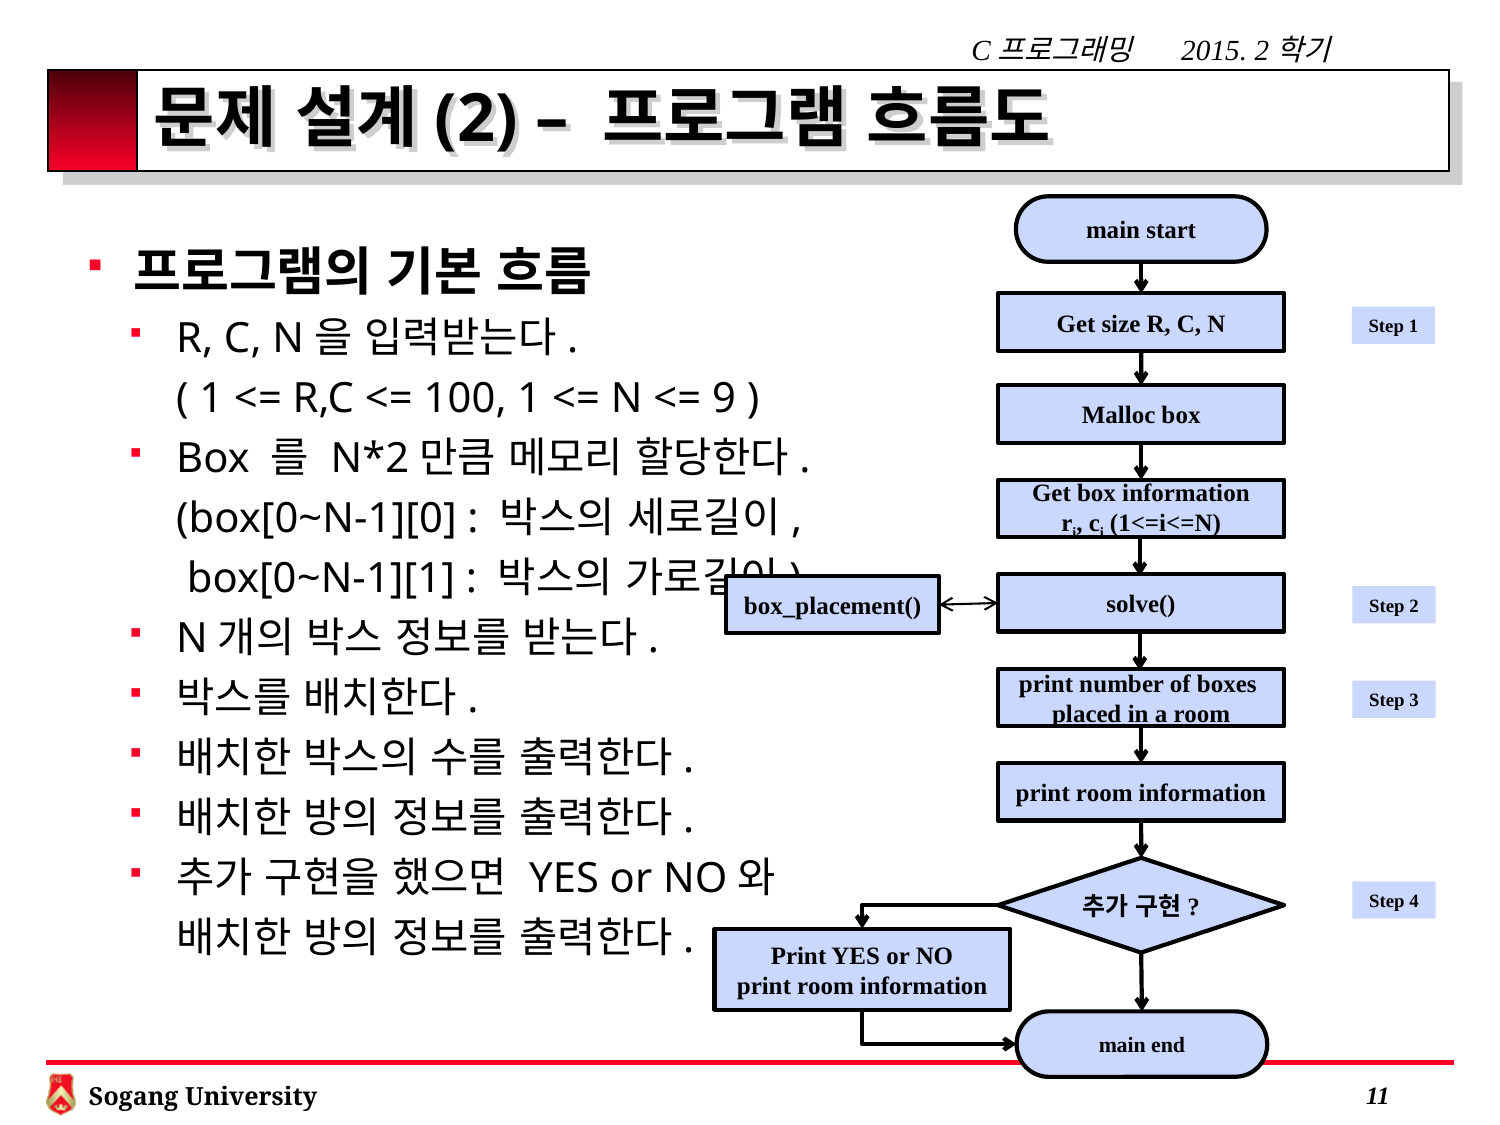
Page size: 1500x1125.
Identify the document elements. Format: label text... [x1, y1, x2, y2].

picture [44, 1068, 80, 1119]
text_box print number of boxes placed in a room [997, 668, 1285, 727]
slide_number 10 [1287, 1070, 1405, 1119]
title 문제 설계(2) – 프로그램 흐름도 [138, 65, 1455, 179]
text_box Step 3 [1352, 680, 1436, 718]
text_box Print YES or NO print room information [714, 928, 1010, 1010]
text_box solve() [997, 574, 1285, 632]
text_box Malloc box [997, 385, 1285, 443]
text_box main start [1015, 196, 1267, 262]
text_box 추가 구현? [999, 859, 1285, 953]
text_box Get size R, C, N [998, 293, 1285, 351]
text_box main end [1016, 1011, 1268, 1077]
text_box Get box information ri, ci (1<=i<=N) [997, 479, 1285, 538]
text_box Step 1 [1351, 306, 1435, 344]
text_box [861, 904, 999, 929]
text_box Step 2 [1352, 586, 1436, 624]
text_box 프로그램의 기본 흐름 R, C, N을 입력받는다. ( 1 <= R,C <= 100, 1 <= N <= 9 ) Box 를 N*2만큼 메모리 할당한다. (box[0~N-1][0] : 박스의 세로길이, box[0~N-1][1] : 박스의 가로길이) N개의 박스 정보를 받는다. 박스를 배치한다. 배치한 박스의 수를 출력한다. 배치한 방의 정보를 출력한다. 추가 구현을 했으면 YES or NO와 배치한 방의 정보를 출력한다. [71, 218, 1435, 1007]
text_box box_placement() [726, 575, 939, 634]
text_box print room information [997, 763, 1285, 821]
text_box Step 4 [1352, 881, 1436, 919]
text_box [921, 949, 957, 1105]
